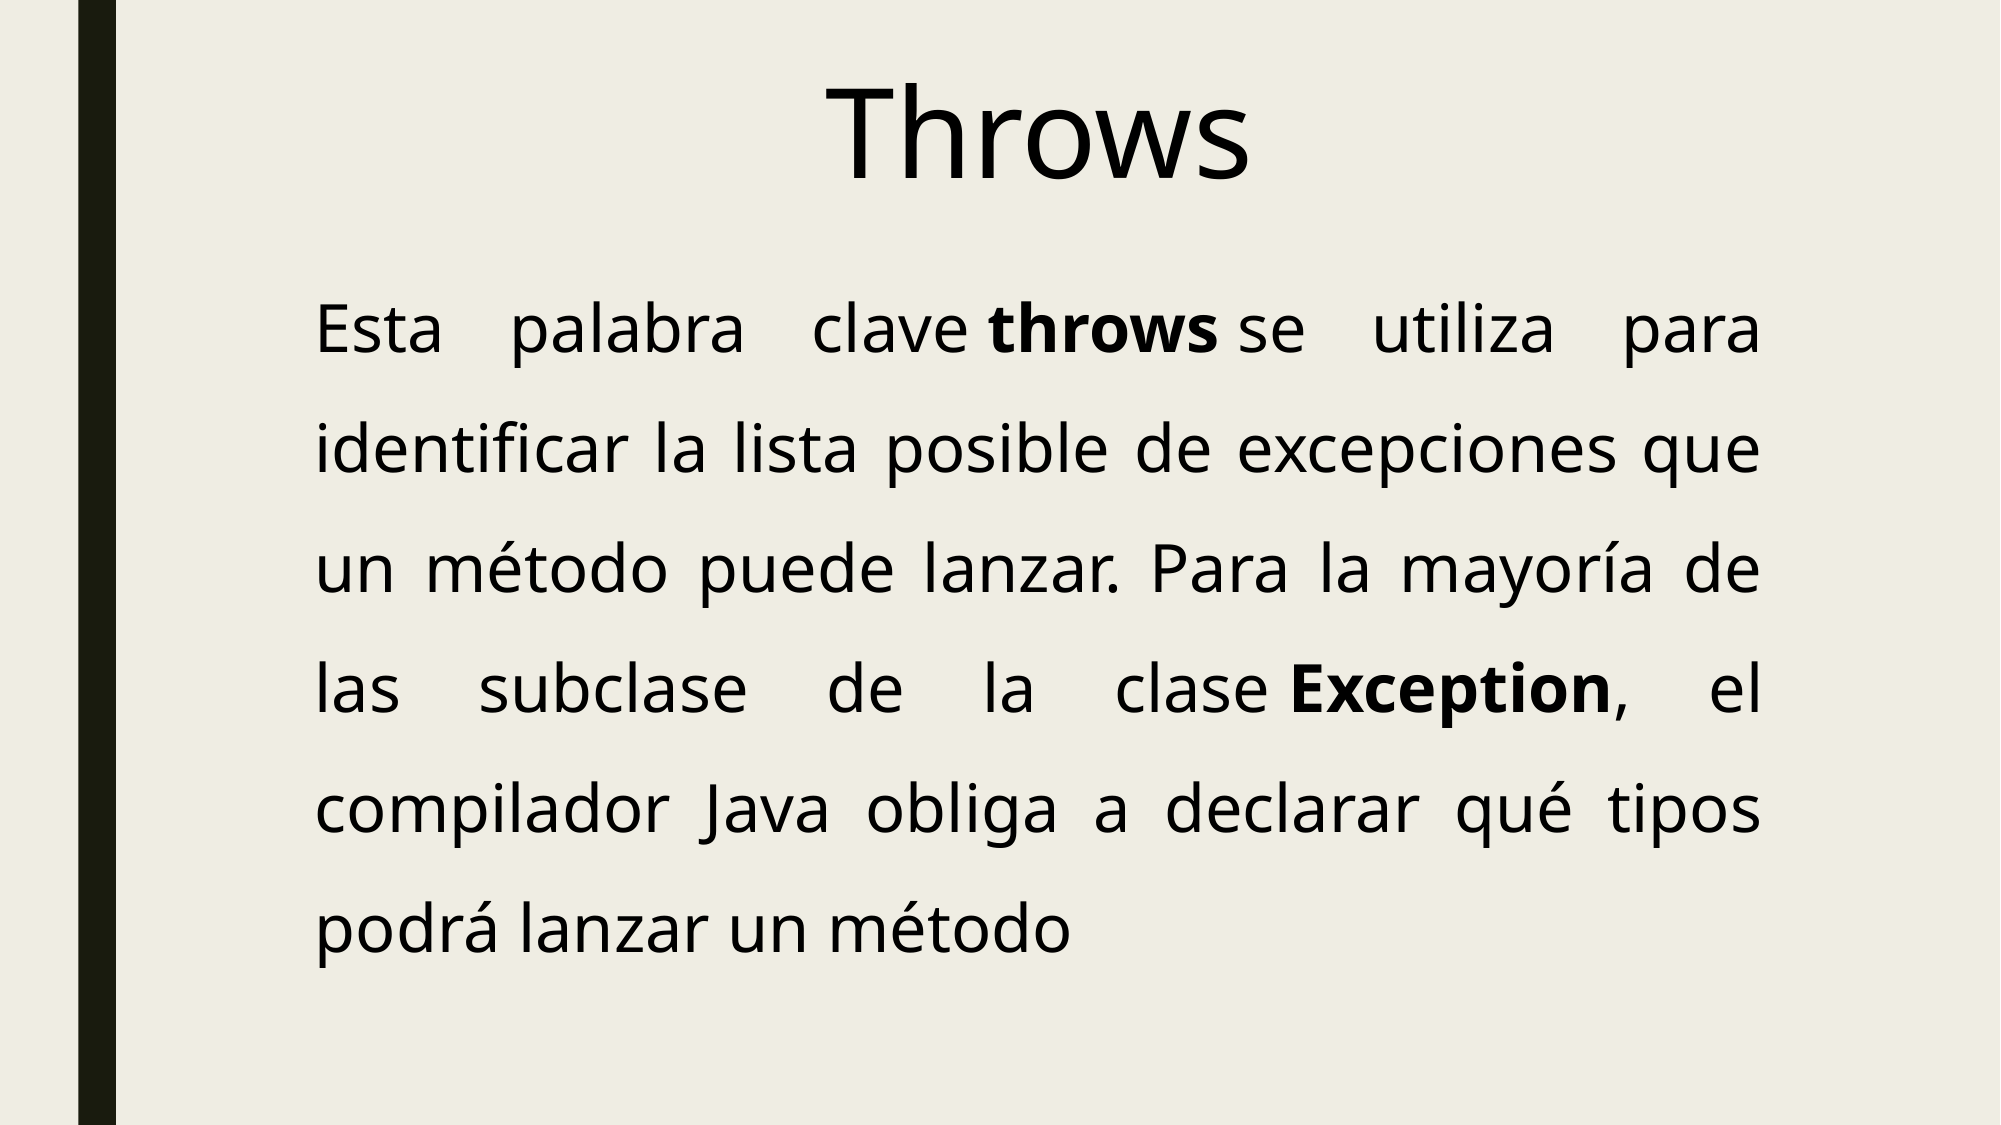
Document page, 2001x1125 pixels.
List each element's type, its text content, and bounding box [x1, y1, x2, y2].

text_box Esta palabra clave throws se utiliza para identificar la lista posible de excepciones que un método puede lanzar. Para la mayoría de las subclase de la clase Exception, el compilador Java obliga a declarar qué tipos podrá lanzar un método [299, 238, 1779, 974]
text_box Throws [395, 46, 1684, 212]
